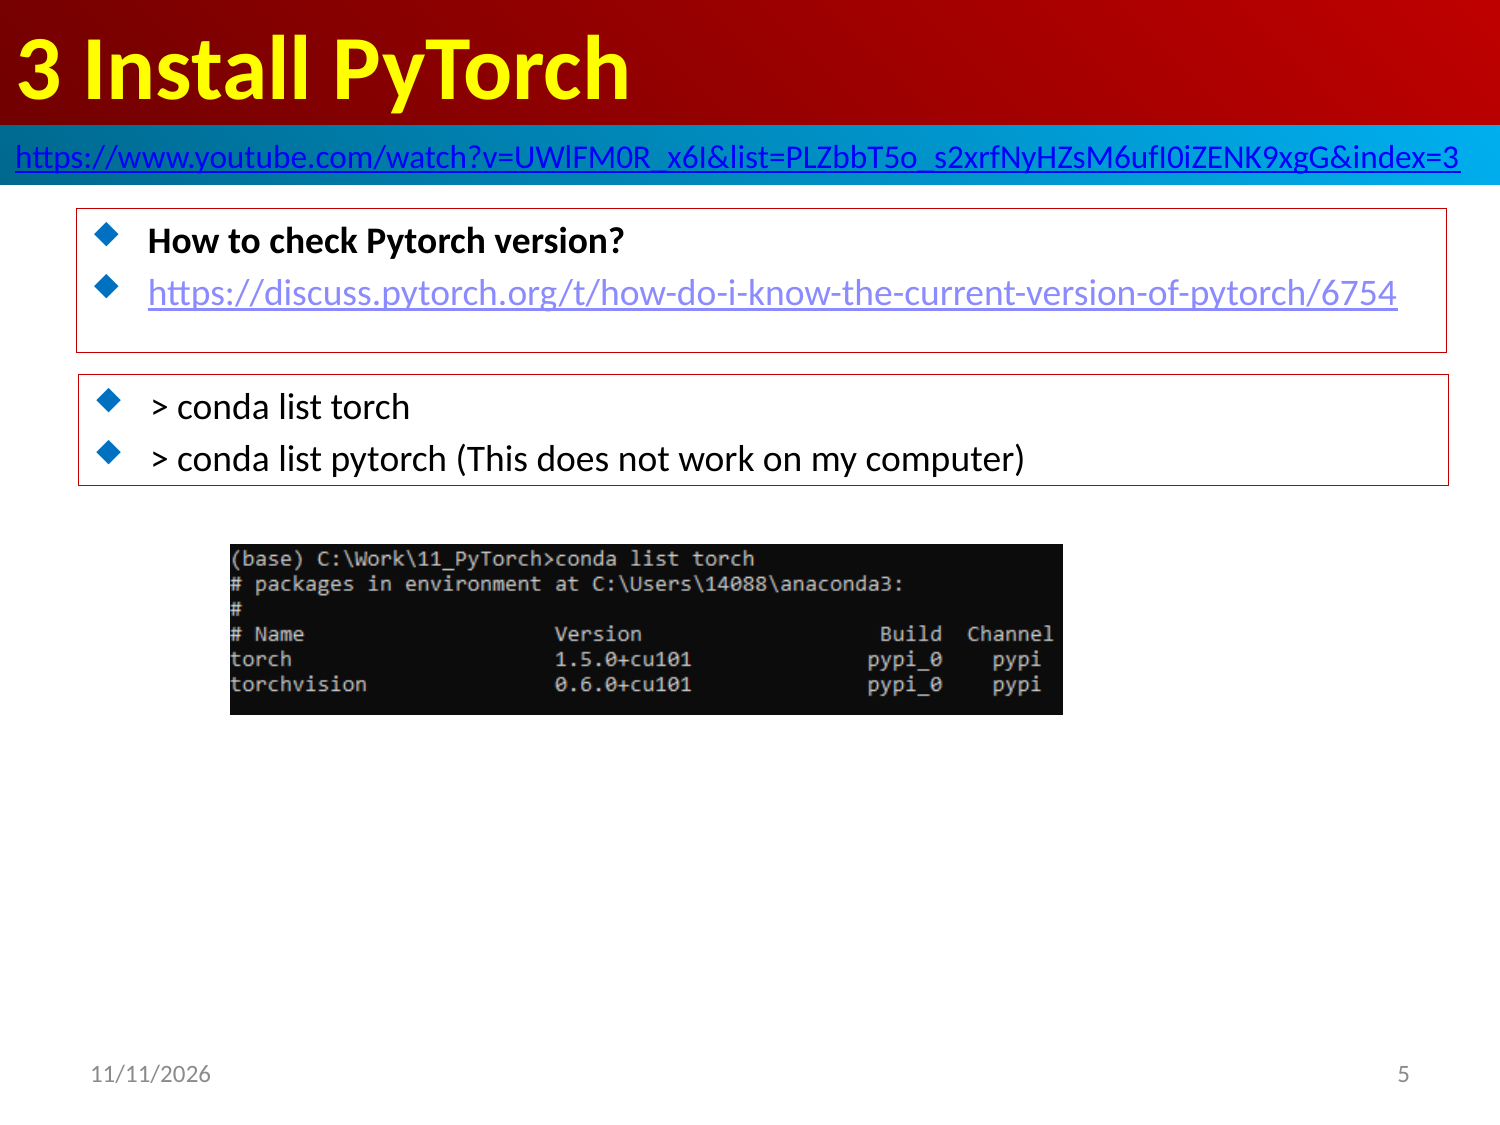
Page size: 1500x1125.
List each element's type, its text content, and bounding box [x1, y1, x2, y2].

text_box > conda list torch > conda list pytorch (This does not work on my computer) [78, 374, 1449, 486]
text_box https://www.youtube.com/watch?v=UWlFM0R_x6I&list=PLZbbT5o_s2xrfNyHZsM6ufI0iZENK9xgG&index=3 [0, 125, 1500, 185]
title 3 Install PyTorch [0, 0, 1500, 125]
slide_number 5 [1074, 1042, 1425, 1103]
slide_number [75, 1042, 425, 1103]
picture [229, 543, 1064, 715]
subtitle How to check Pytorch version? https://discuss.pytorch.org/t/how-do-i-know-the-current-version-of-pytorch/6754 [76, 208, 1447, 353]
